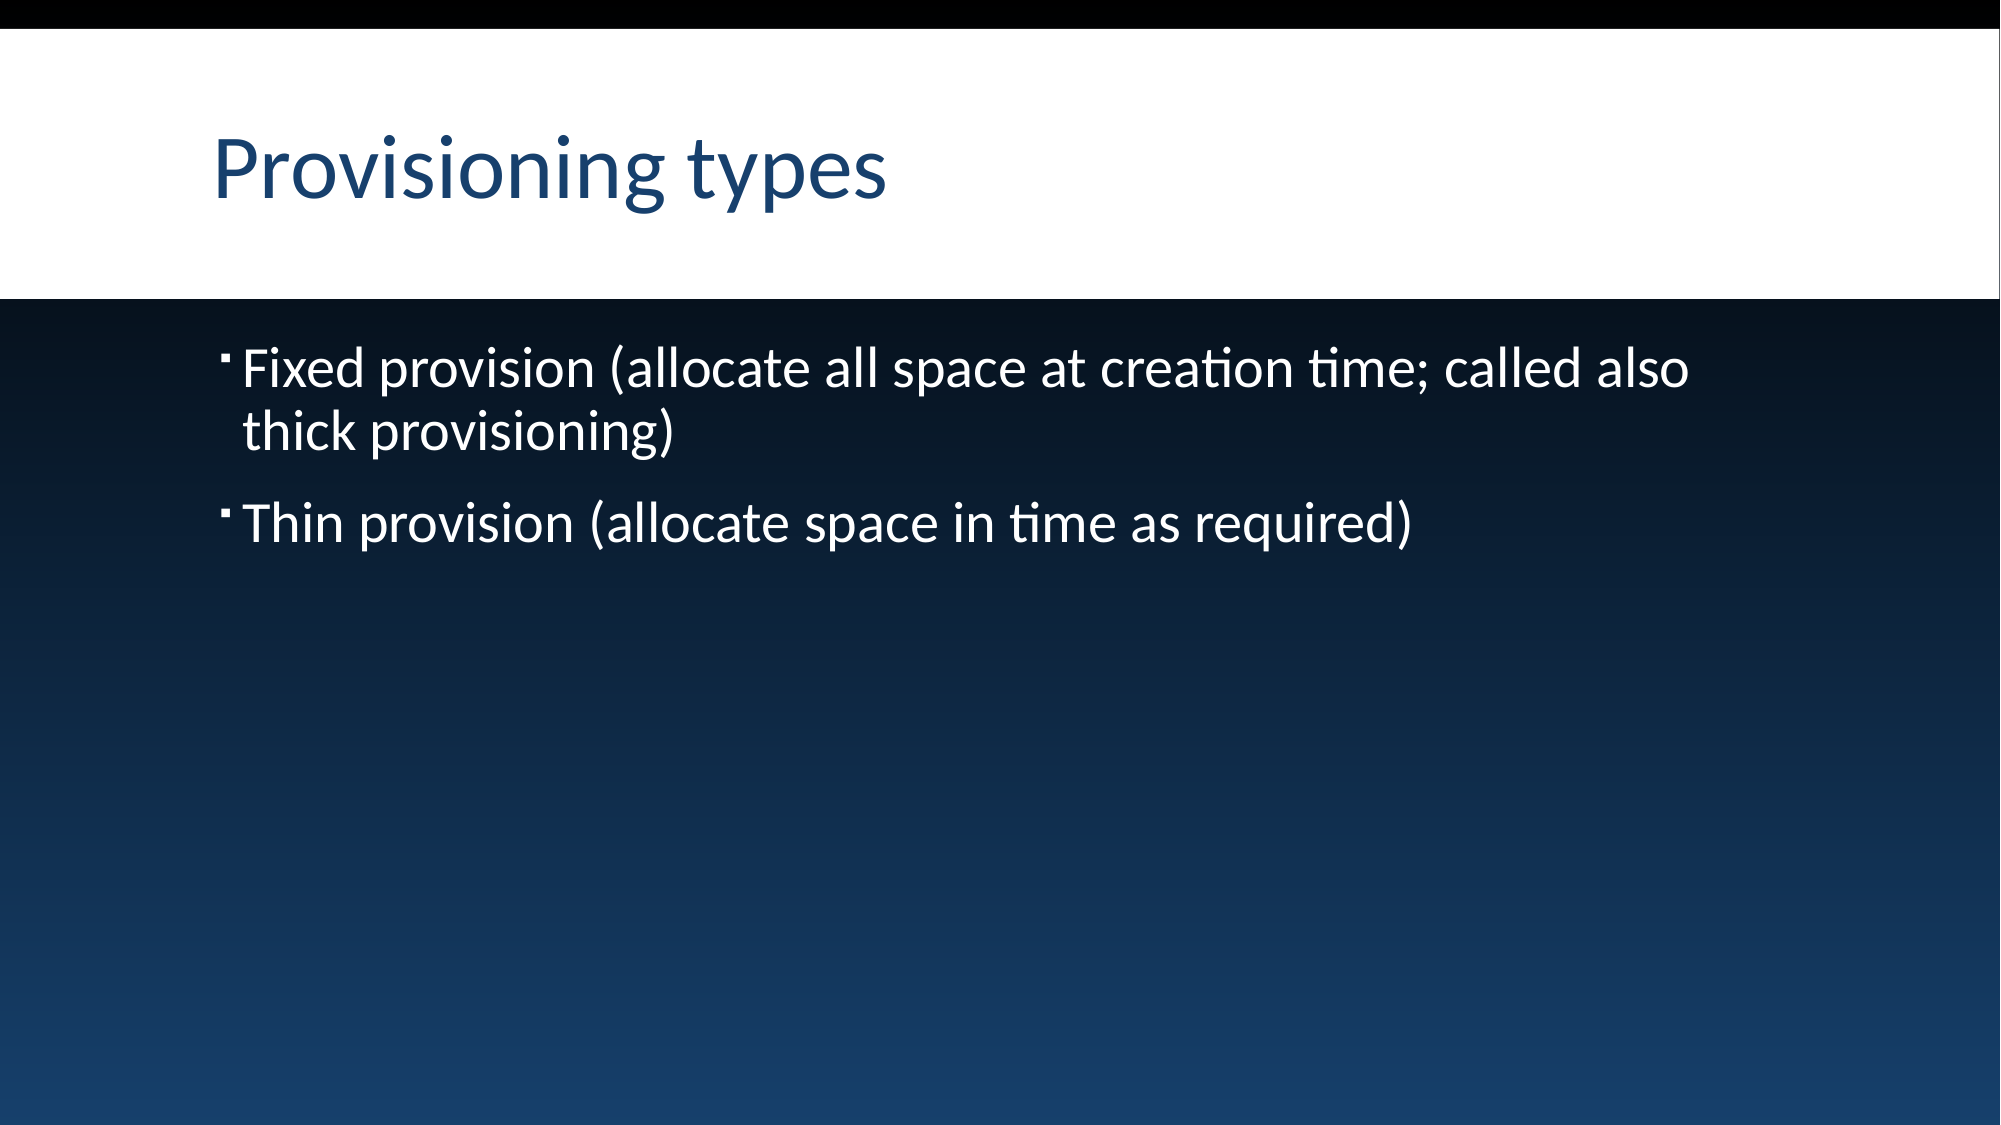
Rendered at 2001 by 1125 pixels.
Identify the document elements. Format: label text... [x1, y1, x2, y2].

title Provisioning types [197, 46, 1803, 295]
list Fixed provision (allocate all space at creation time; called also thick provisioning) Thin provision (allocate space in time as required) [197, 329, 1803, 1020]
